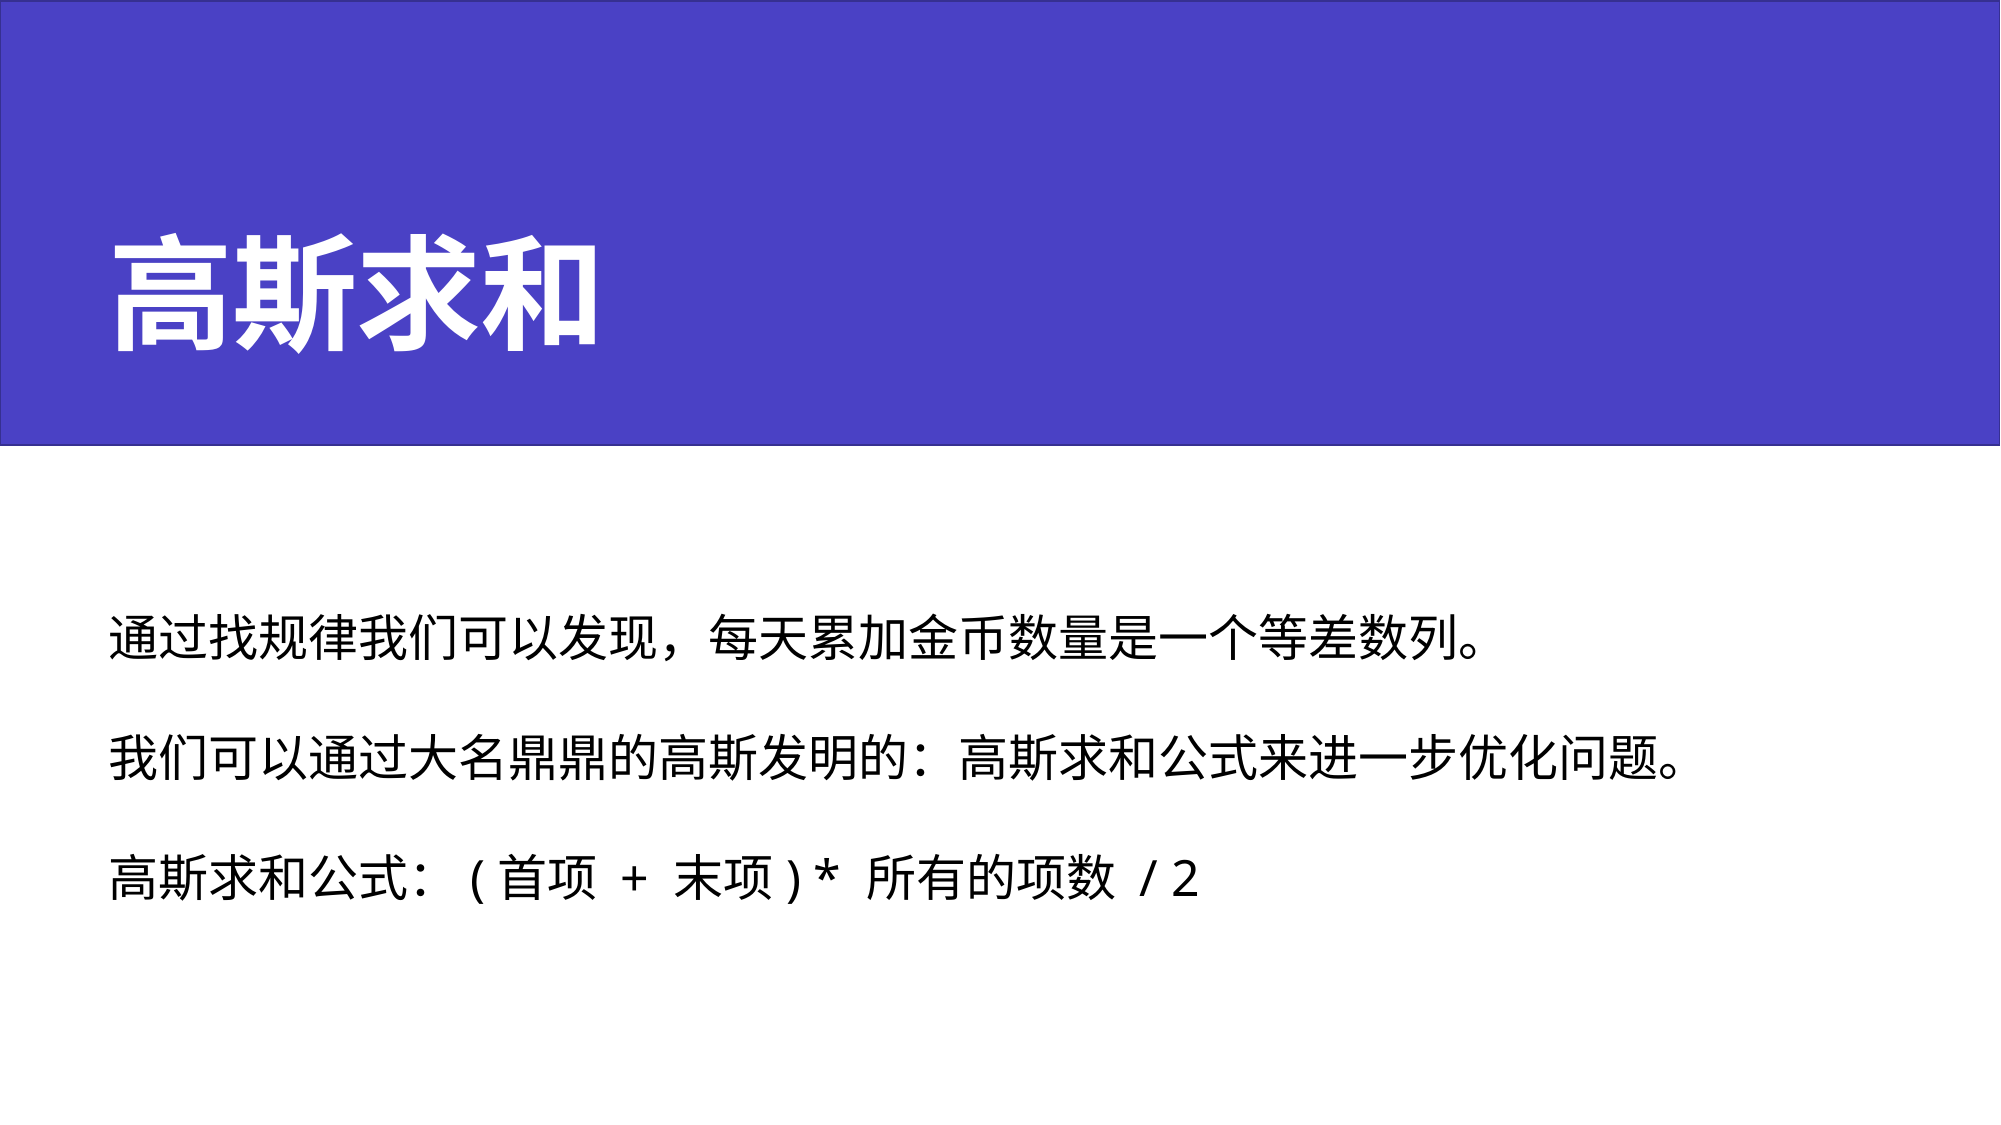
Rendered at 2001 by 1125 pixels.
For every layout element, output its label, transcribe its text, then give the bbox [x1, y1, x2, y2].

text_box 通过找规律我们可以发现，每天累加金币数量是一个等差数列。 我们可以通过大名鼎鼎的高斯发明的：高斯求和公式来进一步优化问题。 高斯求和公式：(首项 + 末项) * 所有的项数 / 2 [93, 599, 1701, 915]
text_box [0, 0, 2000, 446]
text_box 高斯求和 [93, 128, 1175, 375]
